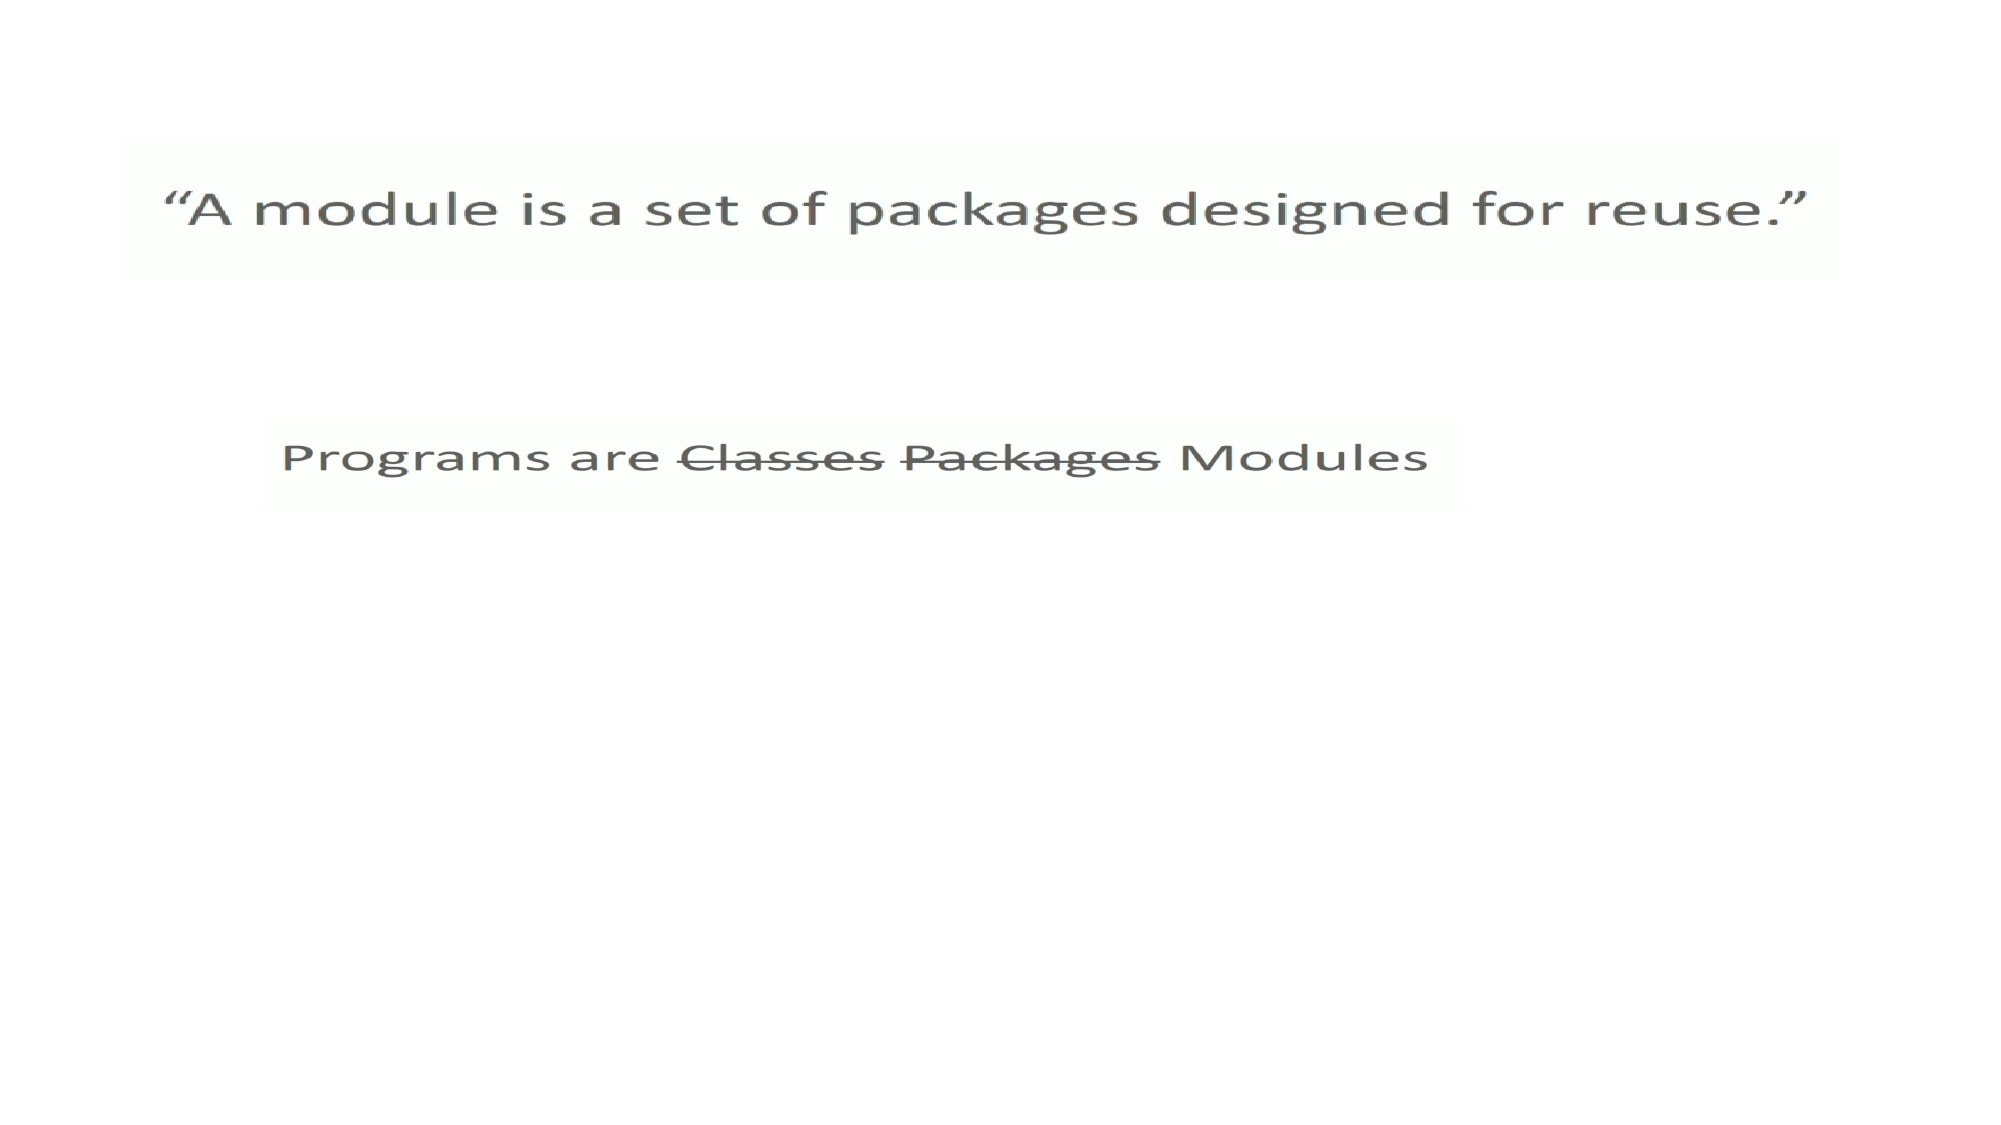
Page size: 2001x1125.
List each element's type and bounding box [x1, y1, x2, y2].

picture [13, 304, 2000, 641]
list [122, 44, 1848, 304]
